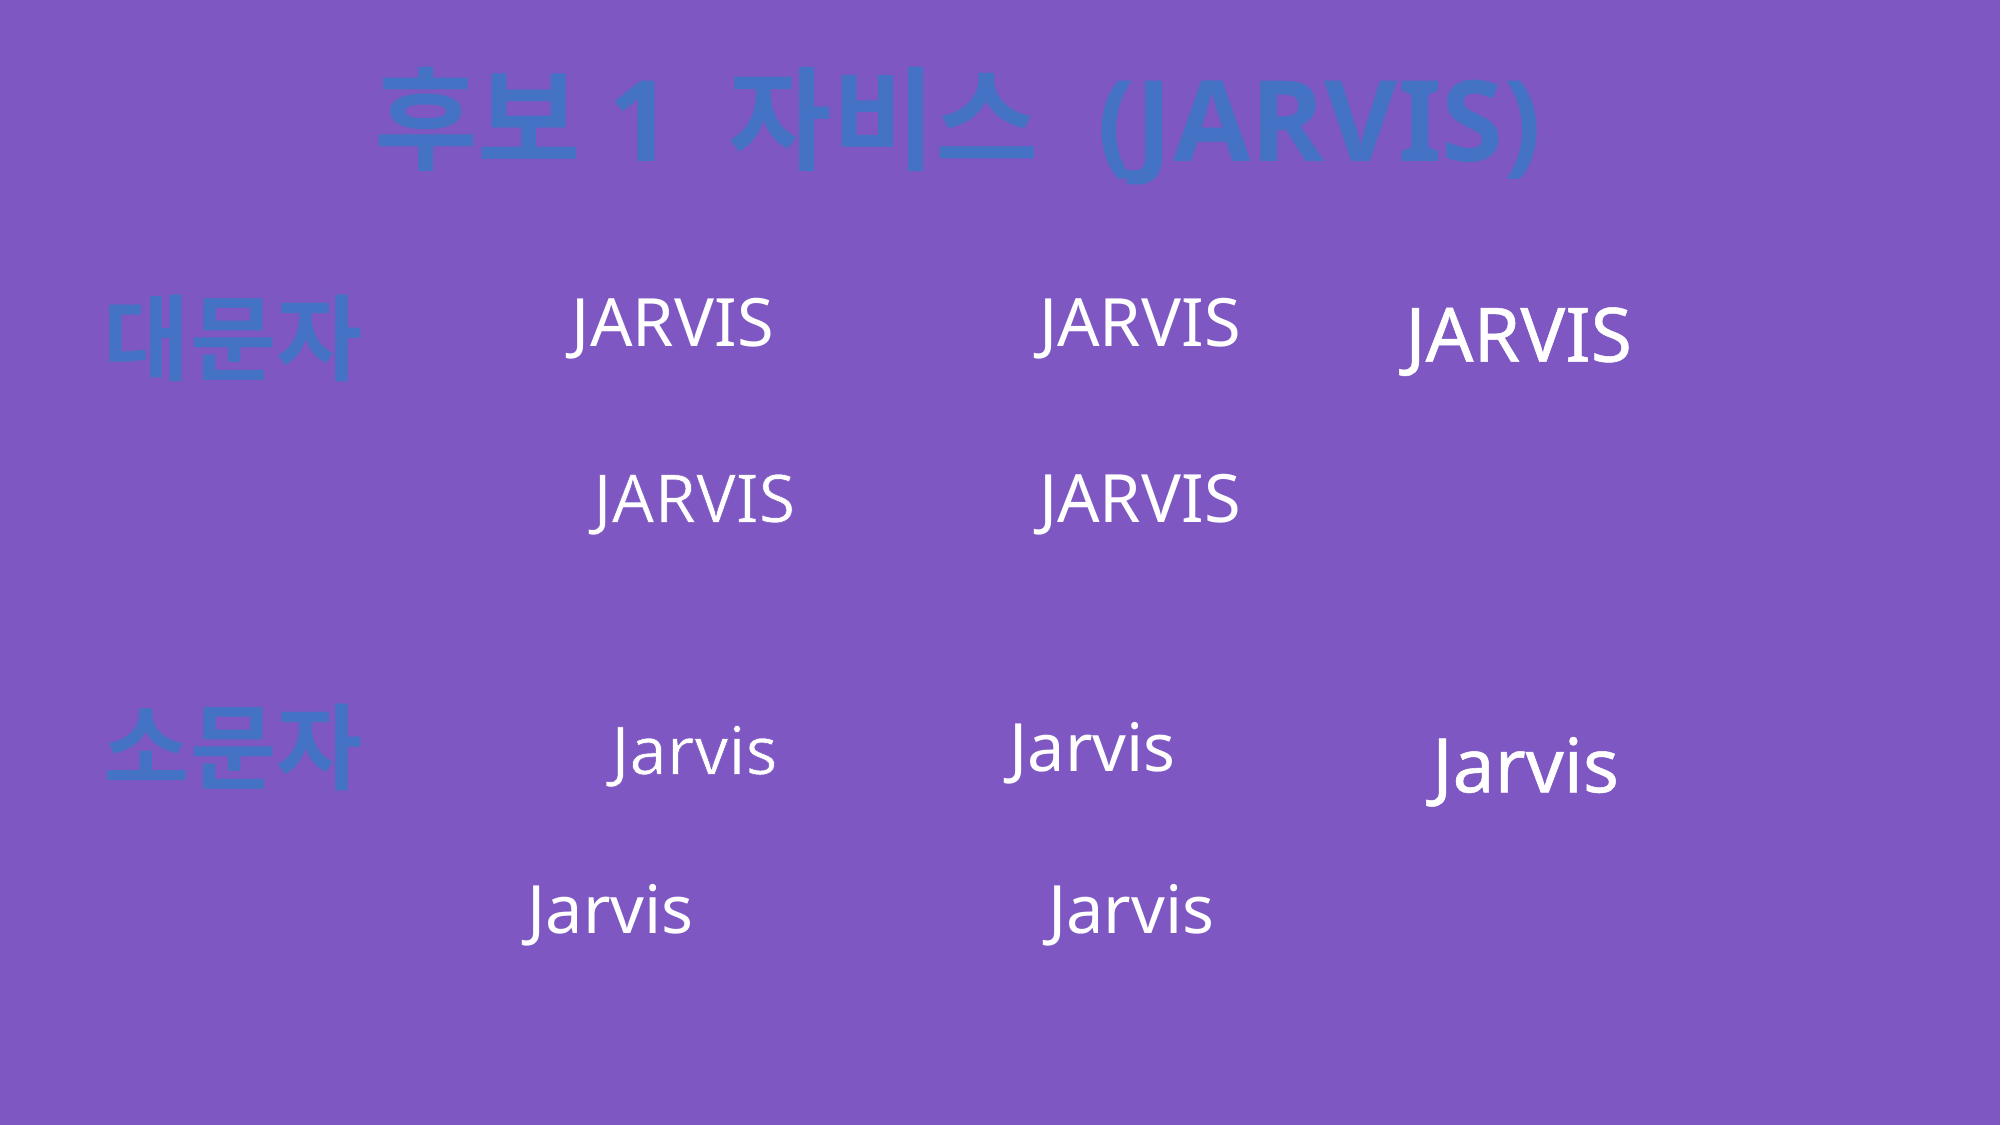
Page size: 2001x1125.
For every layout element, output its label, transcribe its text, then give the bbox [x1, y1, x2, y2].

text_box Jarvis [596, 700, 793, 796]
text_box JARVIS [578, 448, 811, 543]
text_box Jarvis [995, 697, 1192, 793]
text_box Jarvis [1417, 709, 1808, 815]
text_box Jarvis [512, 859, 710, 955]
text_box JARVIS [1024, 448, 1257, 543]
text_box JARVIS [1390, 279, 1781, 385]
text_box Jarvis [1033, 859, 1230, 954]
text_box JARVIS [1024, 272, 1257, 367]
text_box 대문자 [88, 272, 378, 400]
text_box 소문자 [88, 681, 378, 809]
text_box JARVIS [557, 272, 789, 367]
text_box 후보1 자비스 (JARVIS) [359, 41, 1558, 192]
